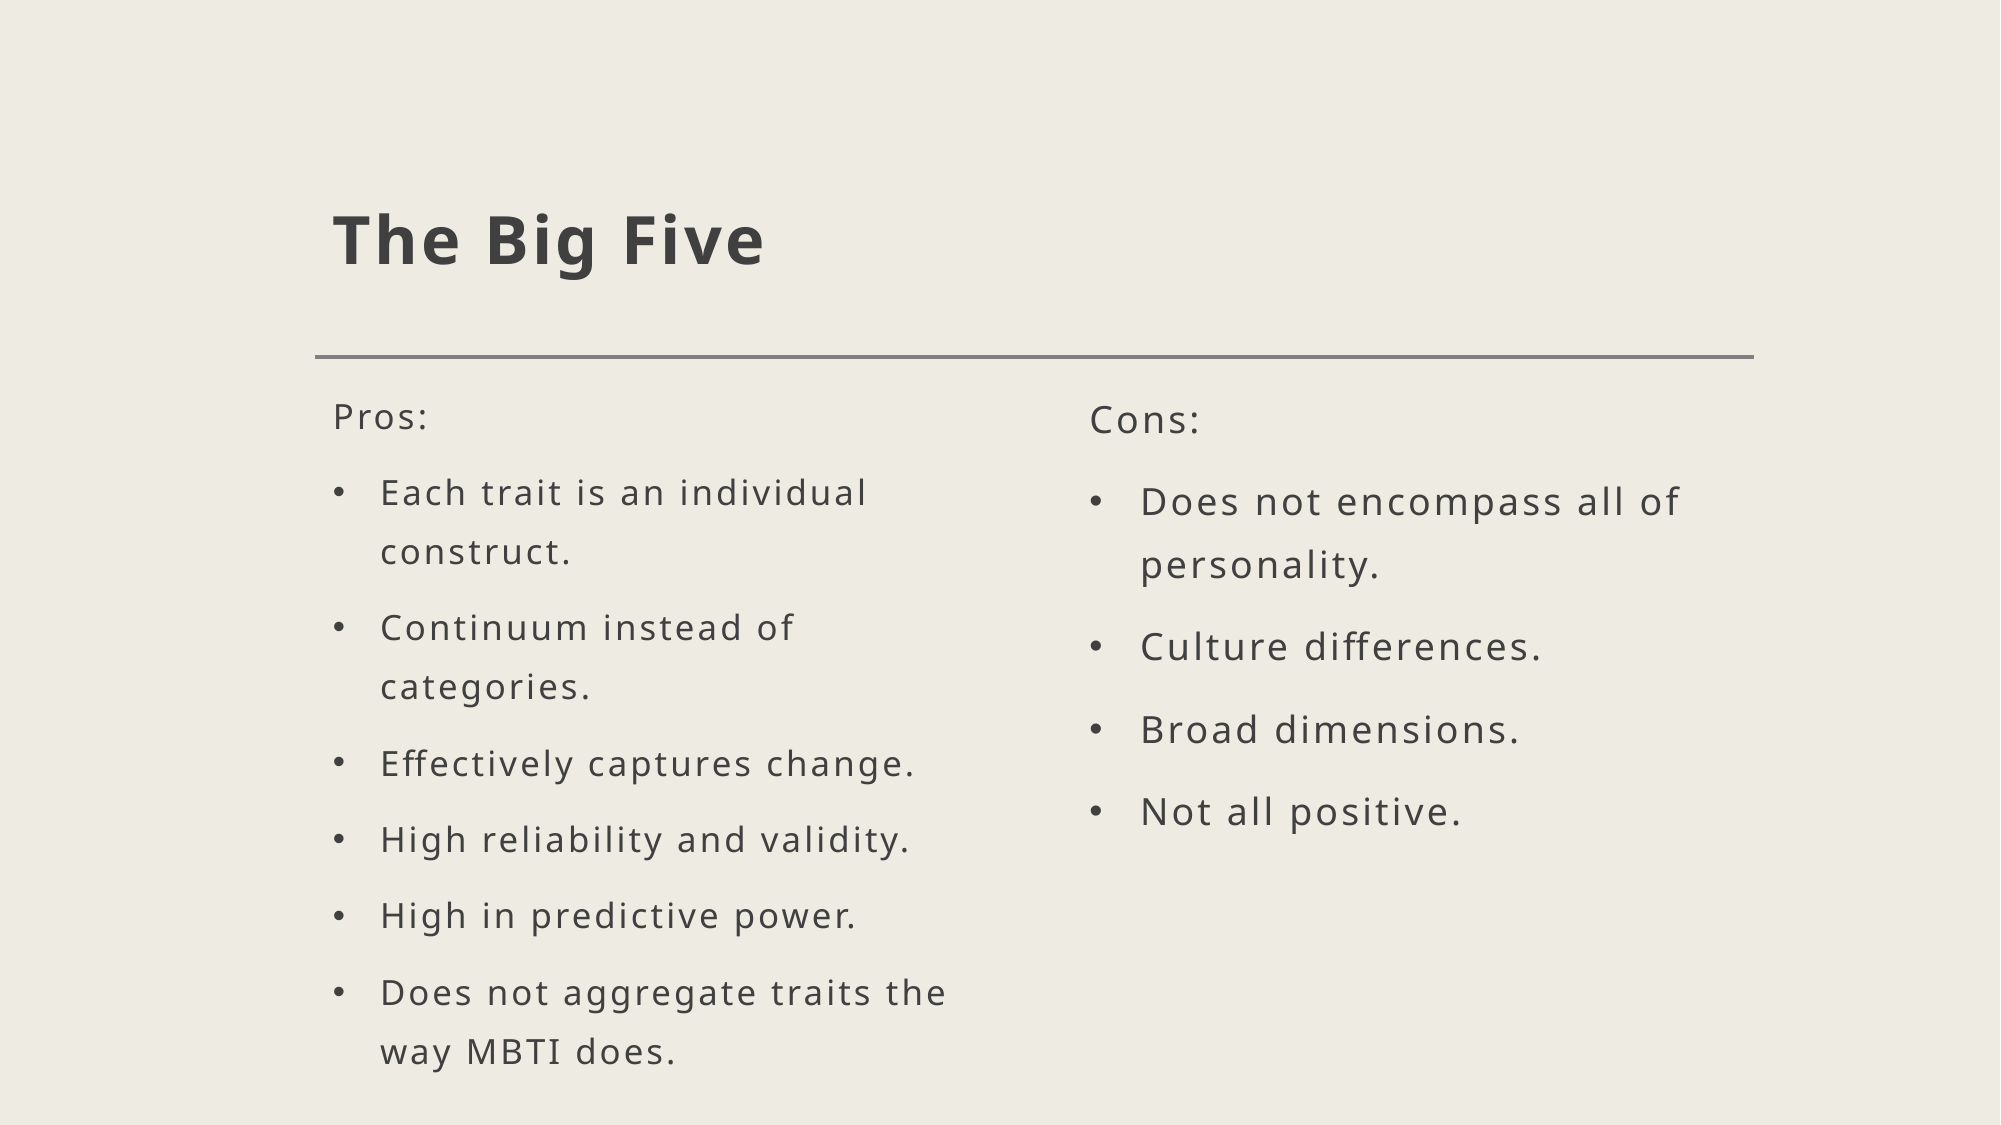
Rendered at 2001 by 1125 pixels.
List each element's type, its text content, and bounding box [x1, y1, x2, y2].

list Cons: Does not encompass all of personality. Culture differences. Broad dimensions. Not all positive. [1071, 359, 1754, 1000]
title The Big Five [315, 72, 1754, 294]
list Pros: Each trait is an individual construct. Continuum instead of categories. Effectively captures change. High reliability and validity. High in predictive power. Does not aggregate traits the way MBTI does. [315, 359, 998, 1088]
